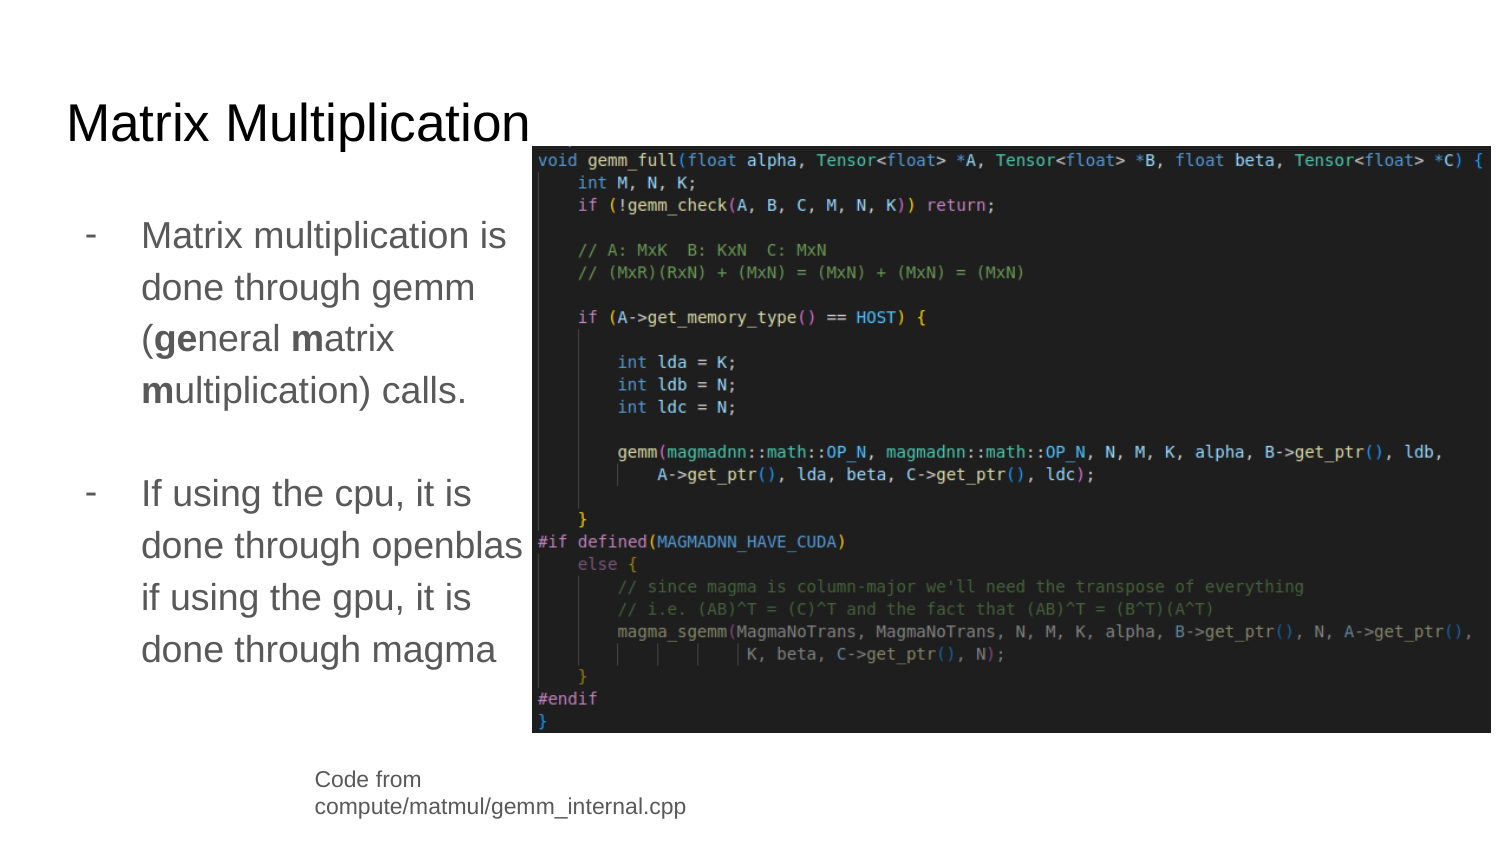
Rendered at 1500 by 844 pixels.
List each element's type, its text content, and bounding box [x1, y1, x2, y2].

picture [531, 146, 1491, 734]
title Matrix Multiplication [51, 72, 1449, 167]
list Matrix multiplication is done through gemm (general matrix multiplication) calls. If using the cpu, it is done through openblas if using the gpu, it is done through magma [51, 189, 544, 750]
text_box Code from compute/matmul/gemm_internal.cpp [299, 749, 722, 835]
